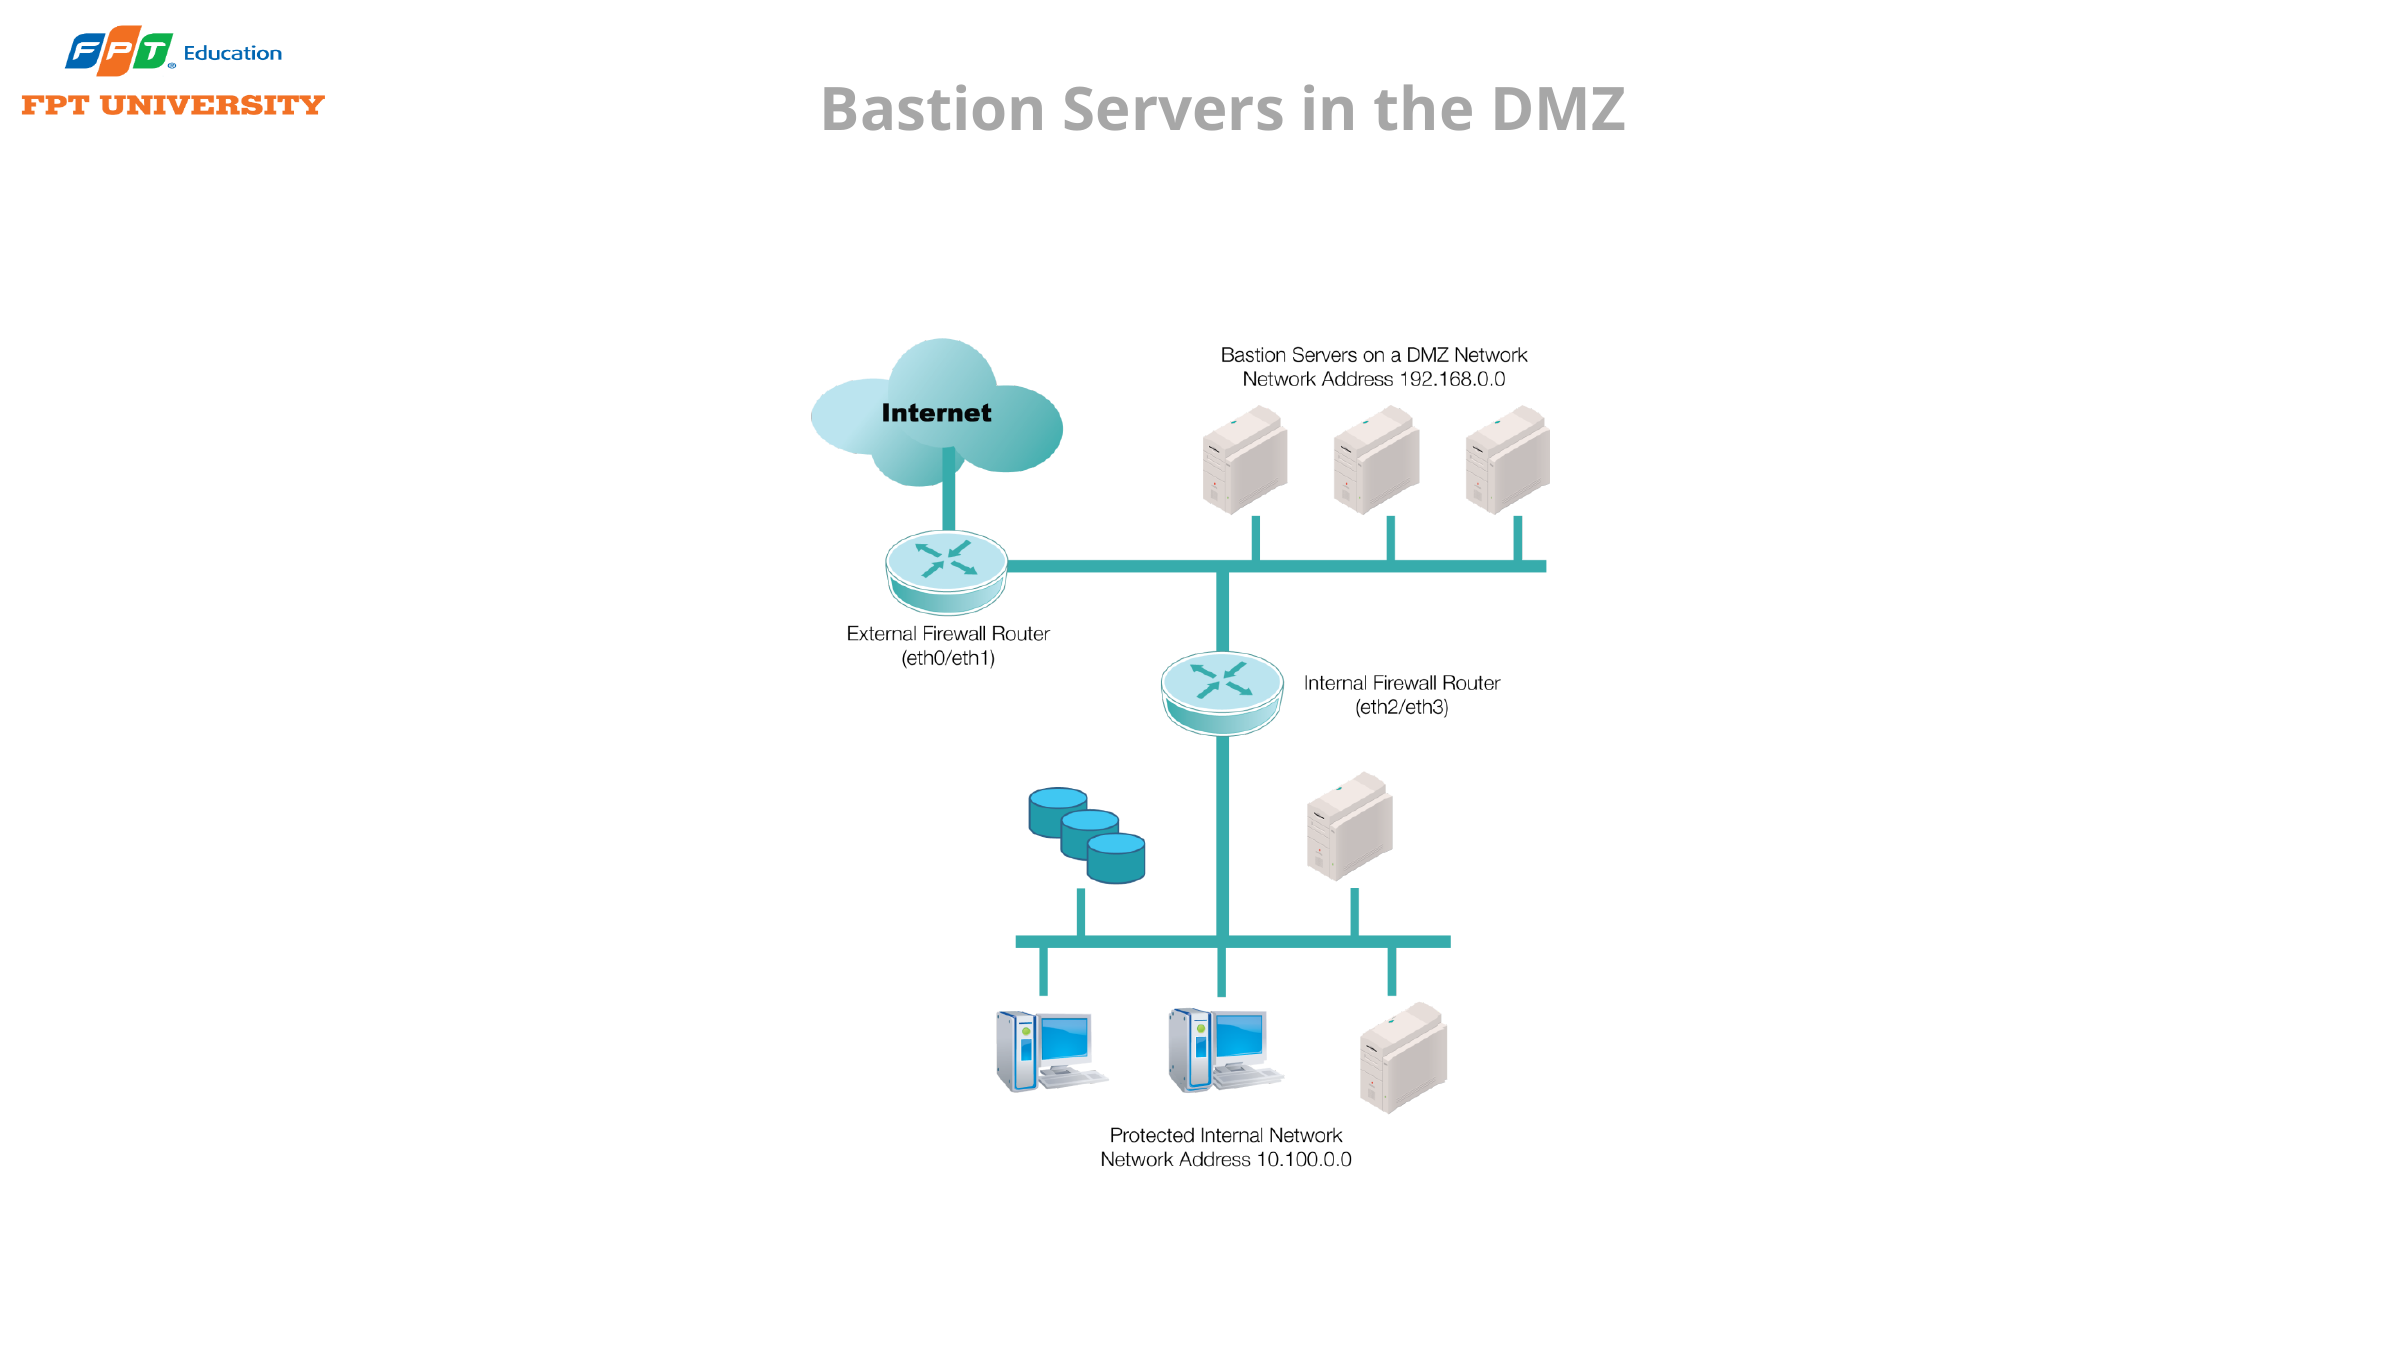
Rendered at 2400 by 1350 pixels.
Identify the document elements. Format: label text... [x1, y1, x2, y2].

title Bastion Servers in the DMZ [405, 59, 2041, 155]
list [757, 254, 1551, 1171]
picture [0, 0, 336, 139]
